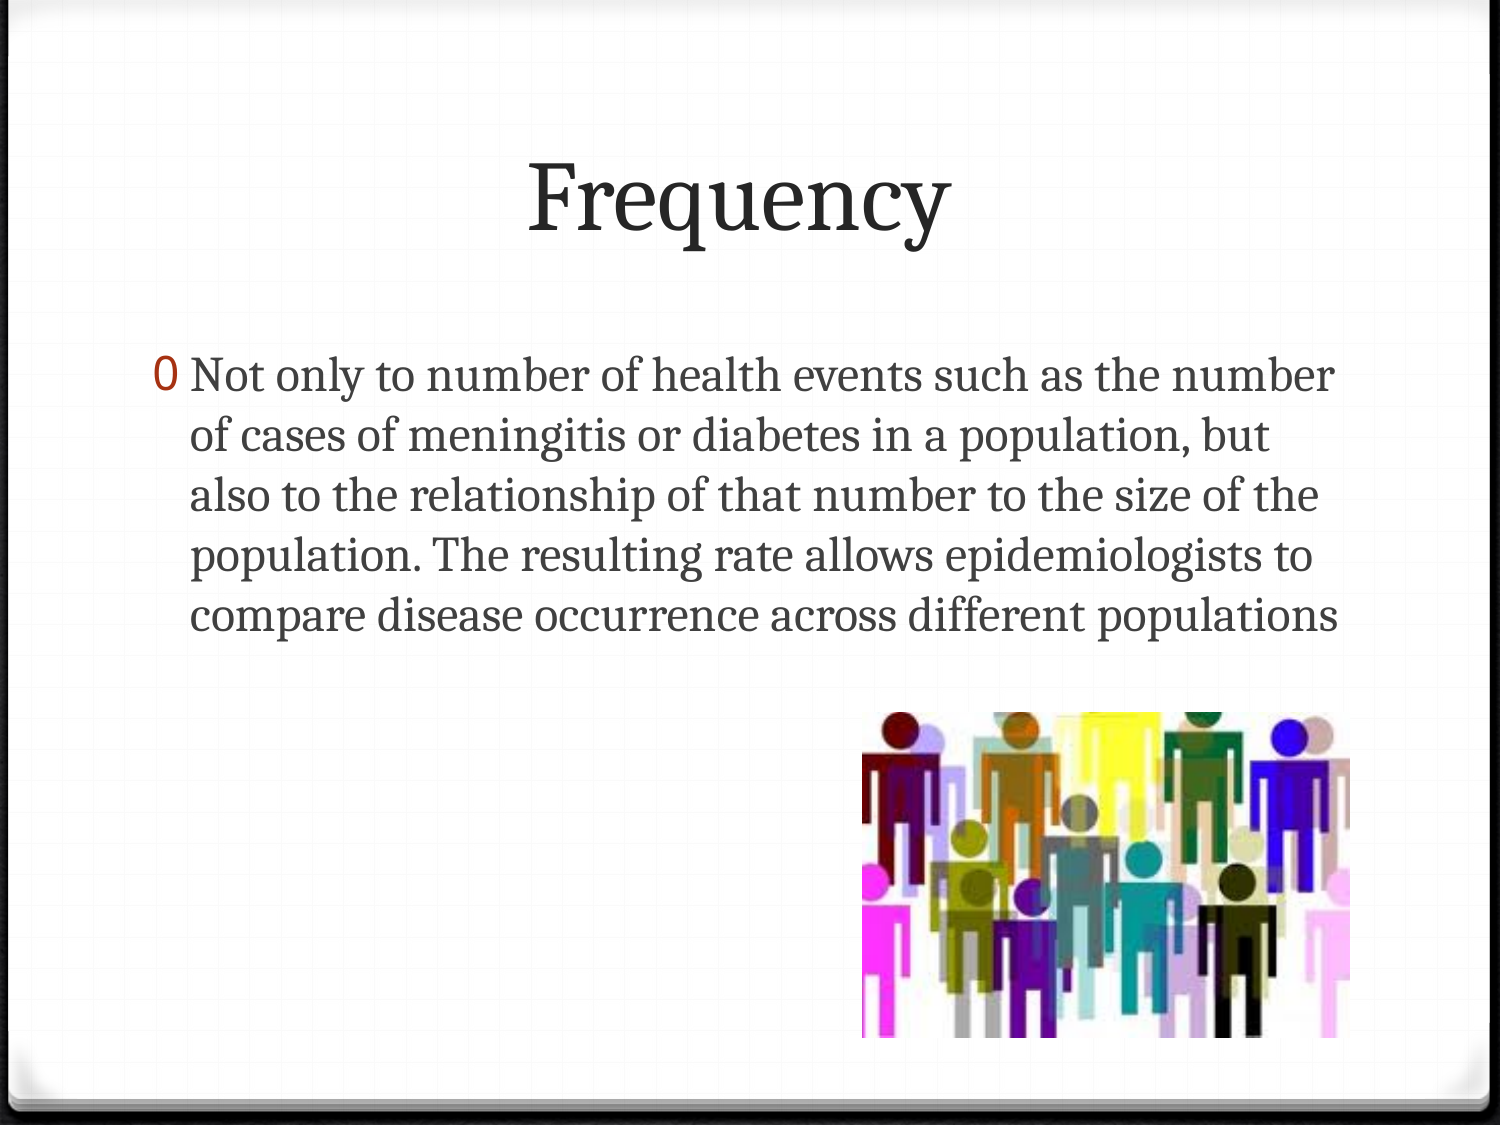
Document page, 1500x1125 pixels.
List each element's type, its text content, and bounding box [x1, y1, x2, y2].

title Frequency [90, 71, 1410, 309]
list Not only to number of health events such as the number of cases of meningitis or diabetes in a population, but also to the relationship of that number to the size of the population. The resulting rate allows epidemiologists to compare disease occurrence across different populations [137, 334, 1363, 983]
picture [0, 0, 1500, 1125]
